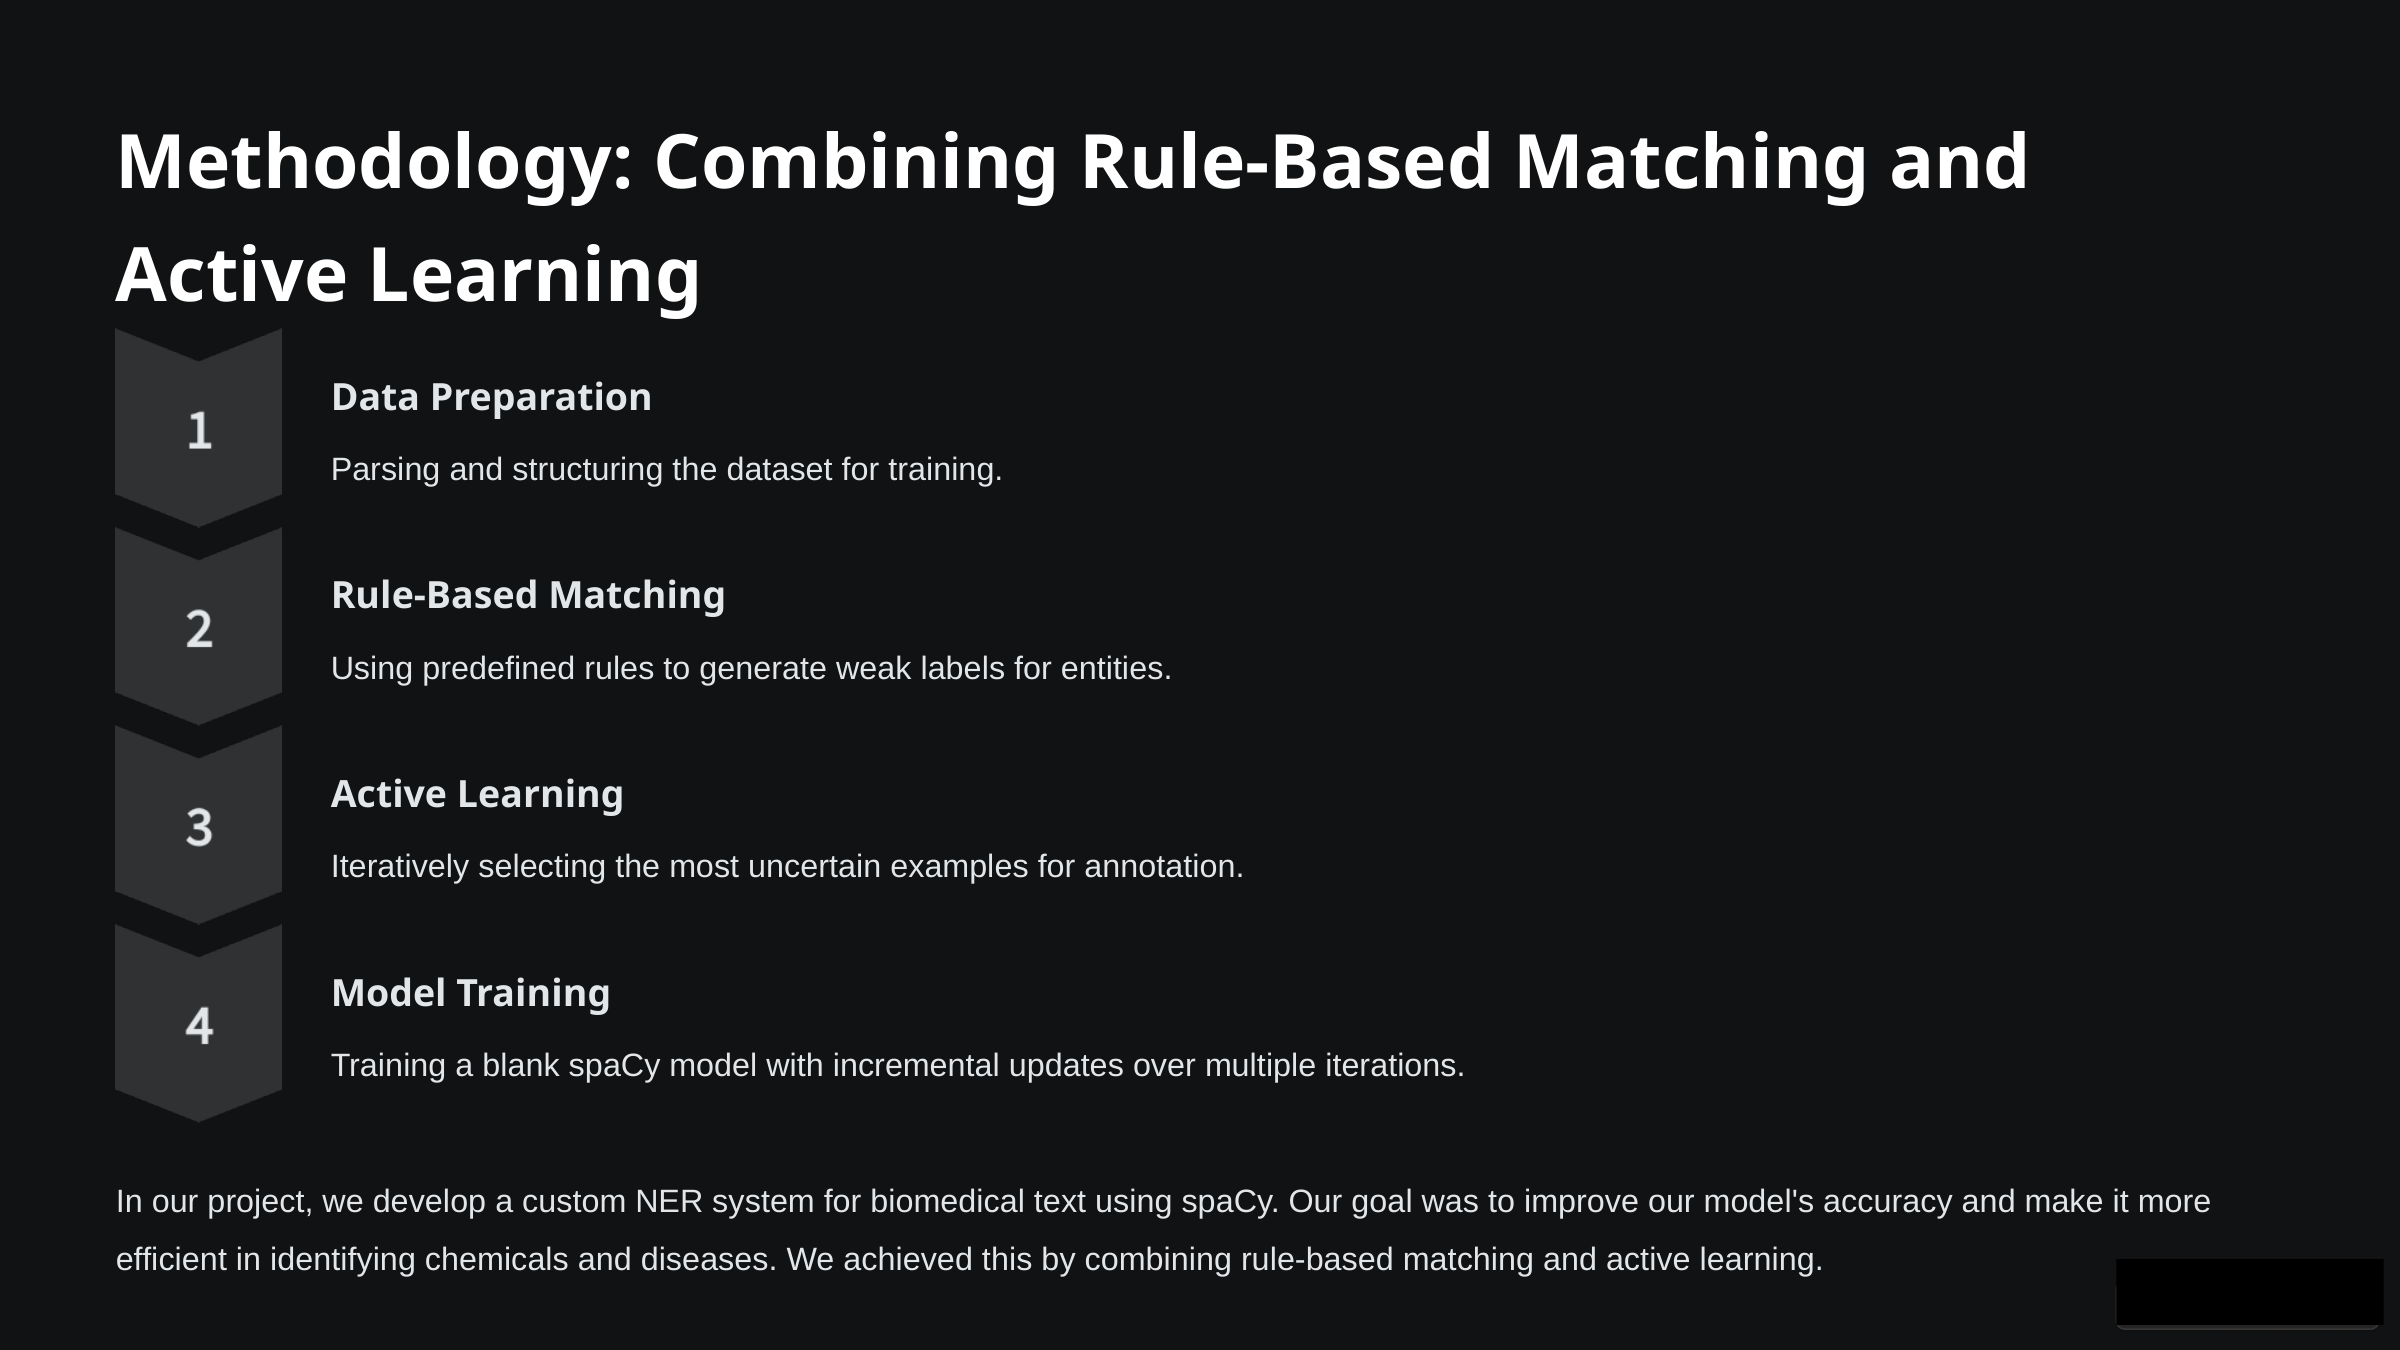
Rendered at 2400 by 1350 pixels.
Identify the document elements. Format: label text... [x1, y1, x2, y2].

text_box [2116, 1259, 2384, 1325]
text_box Active Learning [330, 758, 707, 806]
picture [115, 328, 282, 1123]
text_box Parsing and structuring the dataset for training. [330, 428, 2285, 479]
text_box Rule-Based Matching [330, 560, 905, 608]
text_box Model Training [330, 957, 707, 1005]
text_box Methodology: Combining Rule-Based Matching and Active Learning [115, 90, 2285, 279]
text_box Iteratively selecting the most uncertain examples for annotation. [330, 825, 2285, 876]
text_box Training a blank spaCy model with incremental updates over multiple iterations. [330, 1024, 2285, 1074]
text_box Using predefined rules to generate weak labels for entities. [330, 627, 2285, 677]
picture [2106, 1271, 2389, 1339]
text_box In our project, we develop a custom NER system for biomedical text using spaCy. Our goal was to improve our model's accuracy and make it more efficient in identifying chemicals and diseases. We achieved this by combining rule-based matching and active learning. [115, 1160, 2285, 1260]
text_box Data Preparation [330, 361, 707, 409]
